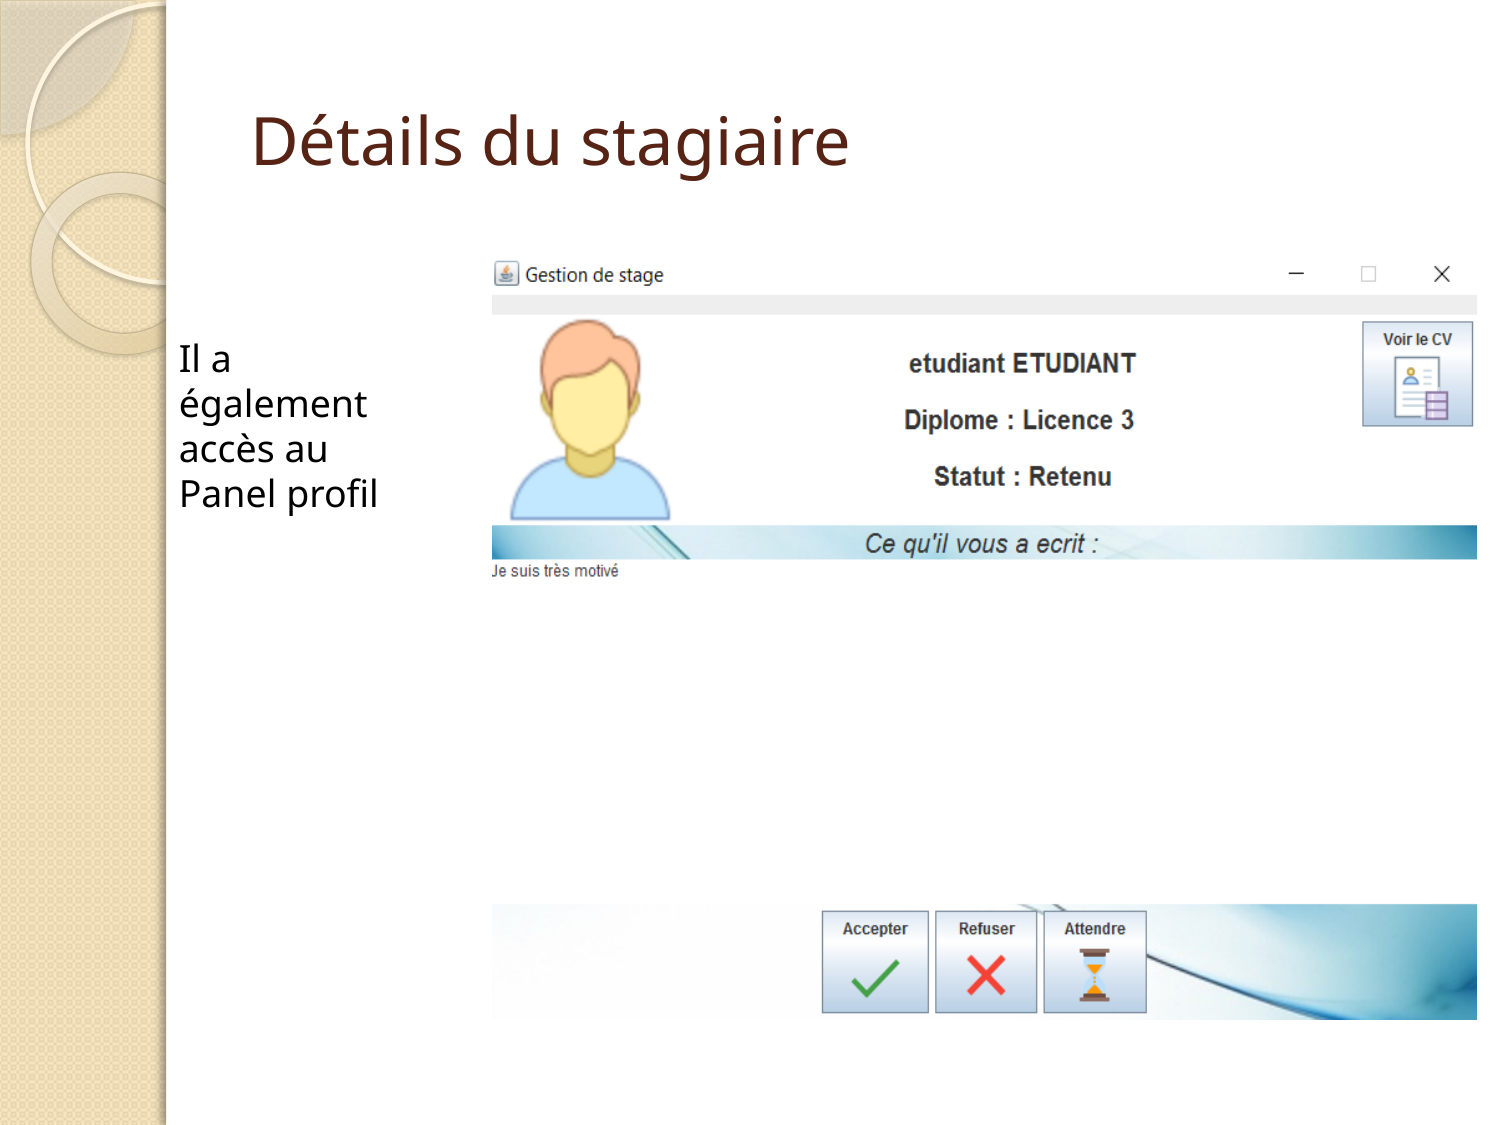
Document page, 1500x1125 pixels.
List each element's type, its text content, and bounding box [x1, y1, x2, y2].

title Détails du stagiaire [235, 45, 1466, 233]
text_box Il a également accès au Panel profil [164, 328, 446, 523]
picture [491, 257, 1477, 1020]
